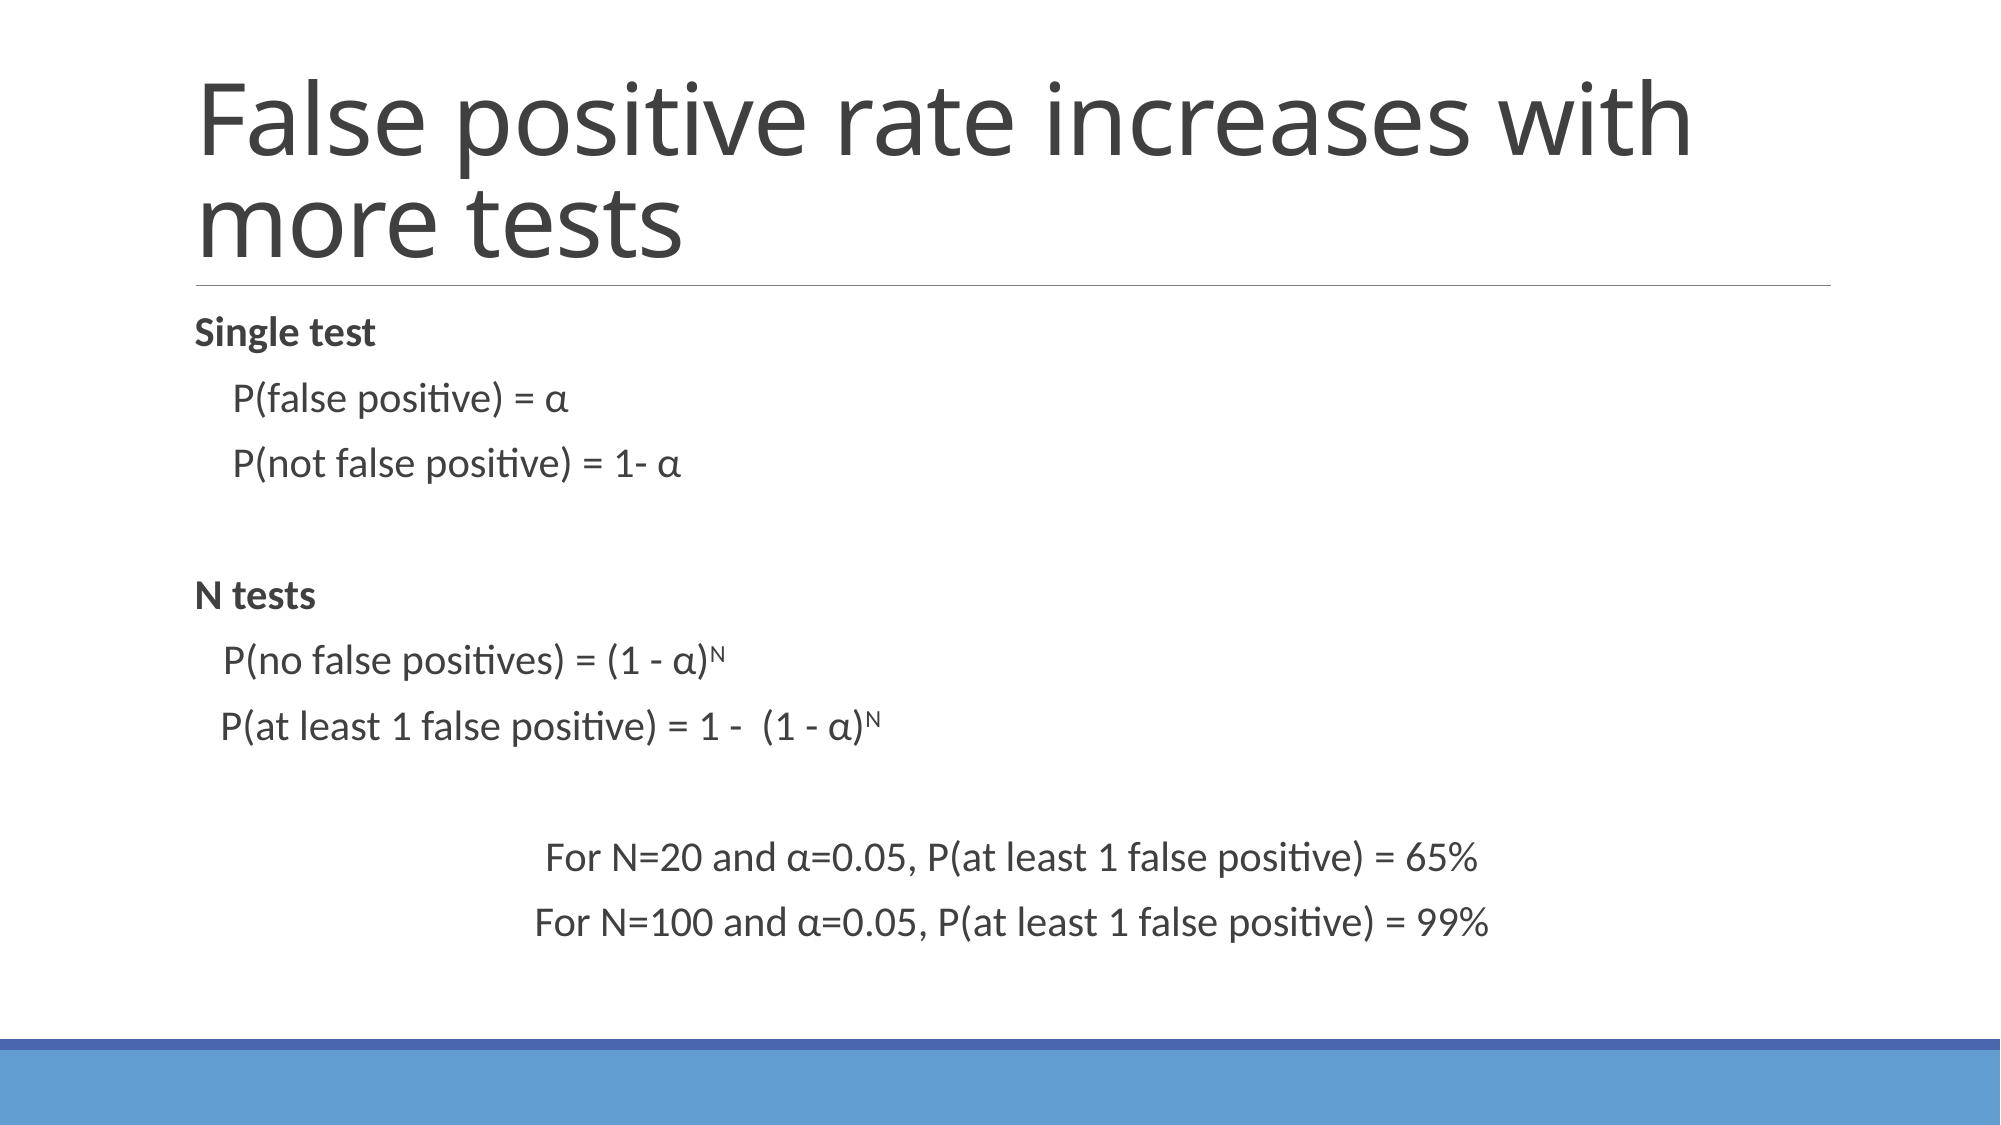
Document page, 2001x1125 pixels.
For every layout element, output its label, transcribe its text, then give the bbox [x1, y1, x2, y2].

title False positive rate increases with more tests [180, 47, 1830, 285]
list Single test P(false positive) = α P(not false positive) = 1- α N tests P(no false positives) = (1 - α)N P(at least 1 false positive) = 1 - (1 - α)N For N=20 and α=0.05, P(at least 1 false positive) = 65% For N=100 and α=0.05, P(at least 1 false positive) = 99% [180, 302, 1830, 963]
